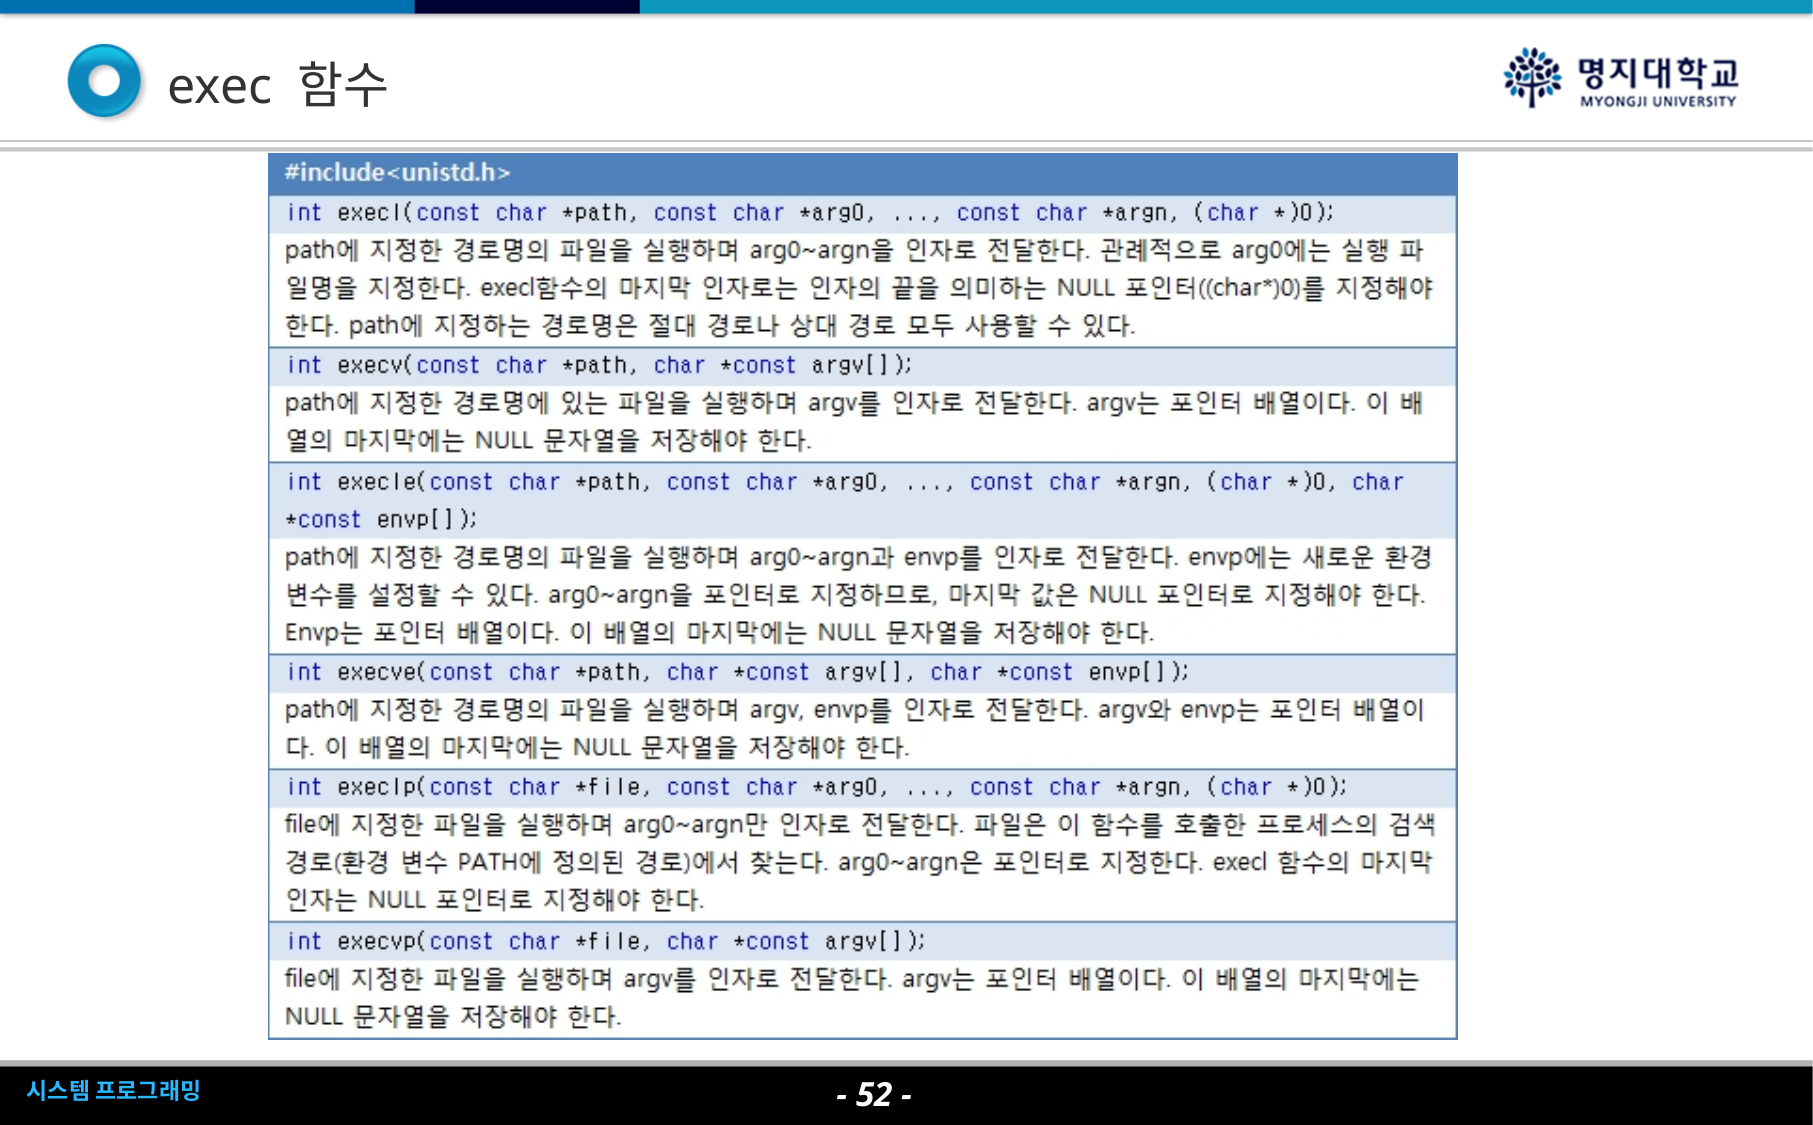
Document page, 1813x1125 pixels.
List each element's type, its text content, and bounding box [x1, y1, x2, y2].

text_box exec 함수 [150, 37, 1797, 129]
picture [0, 0, 1813, 1125]
text_box - <숫자> - [819, 1065, 1012, 1125]
